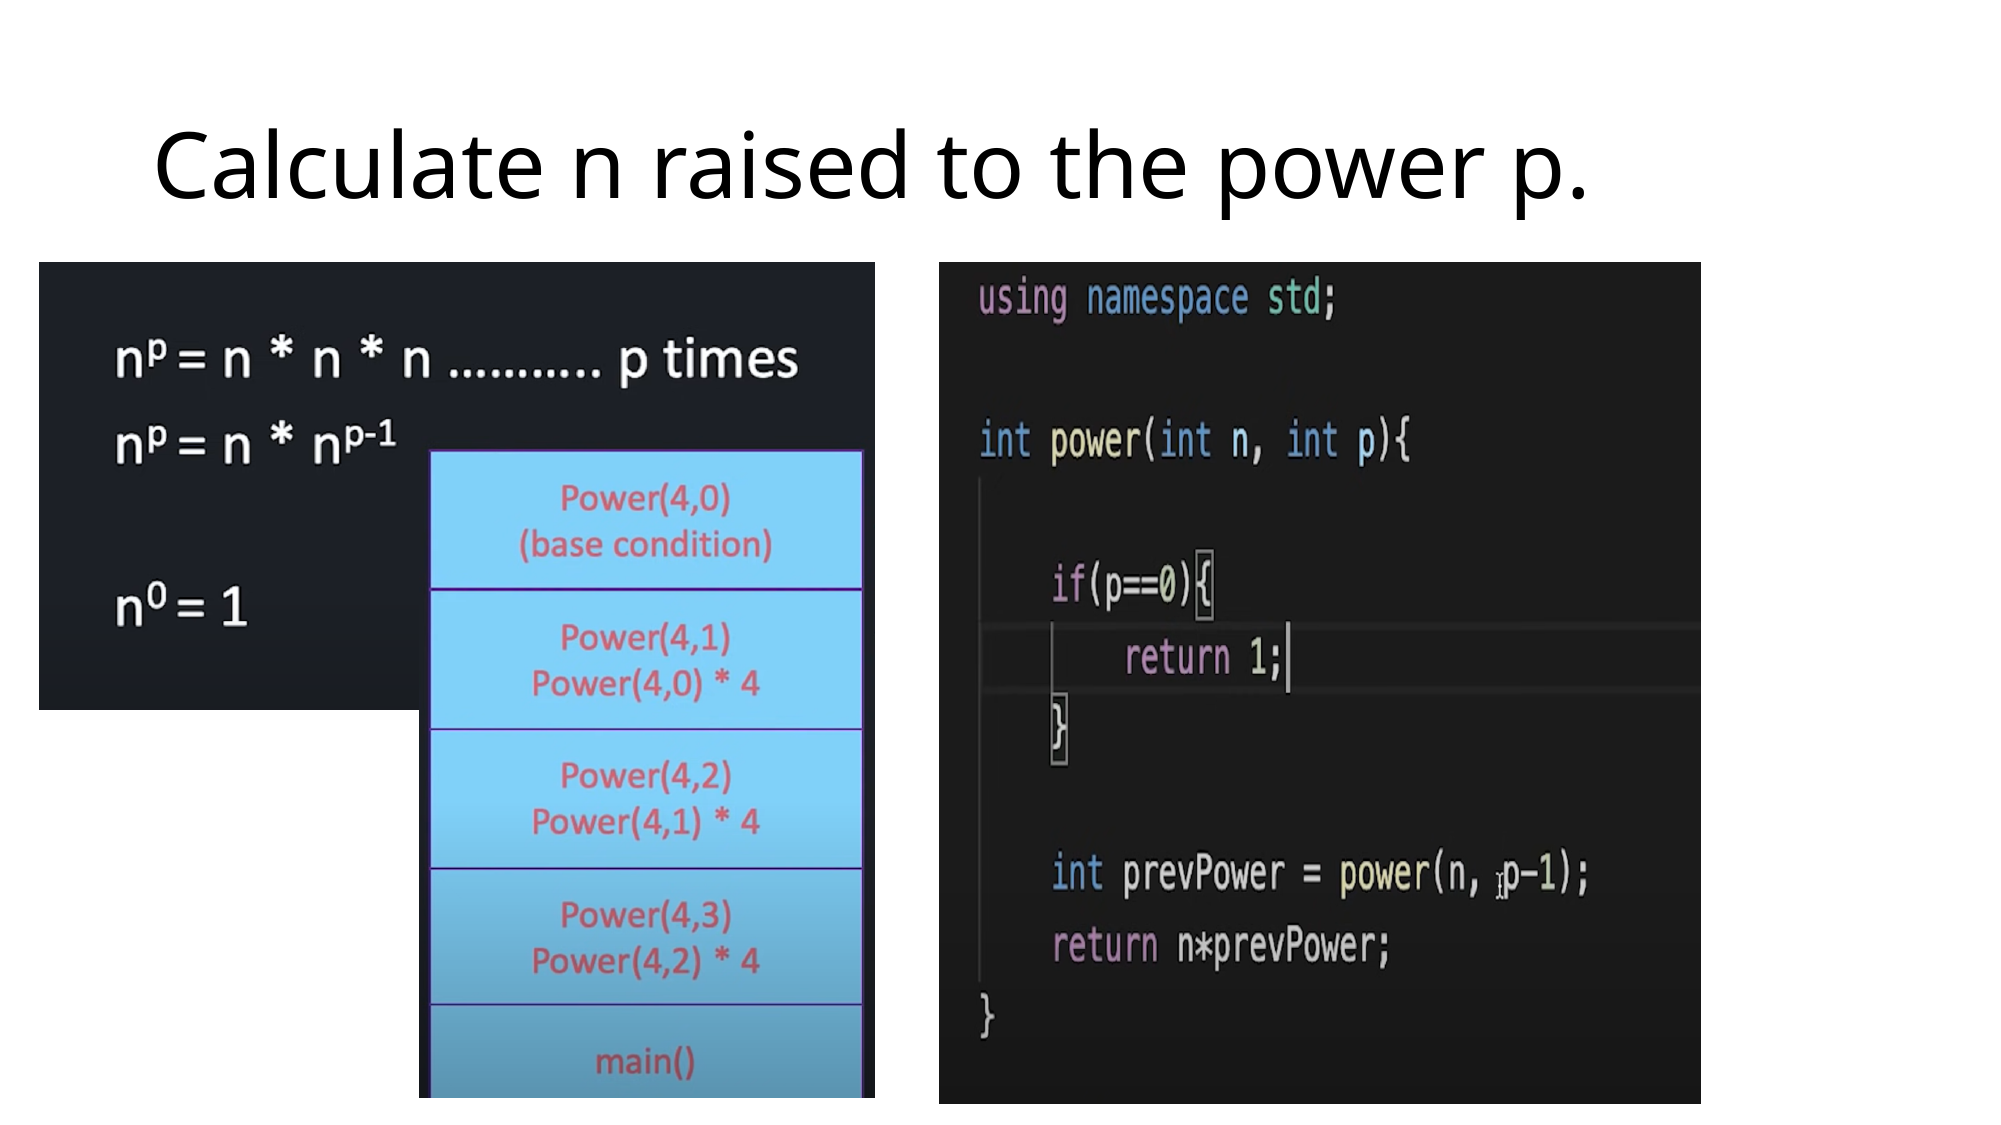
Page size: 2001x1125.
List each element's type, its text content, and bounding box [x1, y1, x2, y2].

title Calculate n raised to the power p. [137, 59, 1863, 278]
picture [939, 262, 1701, 1104]
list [39, 262, 875, 710]
picture [419, 436, 875, 1098]
